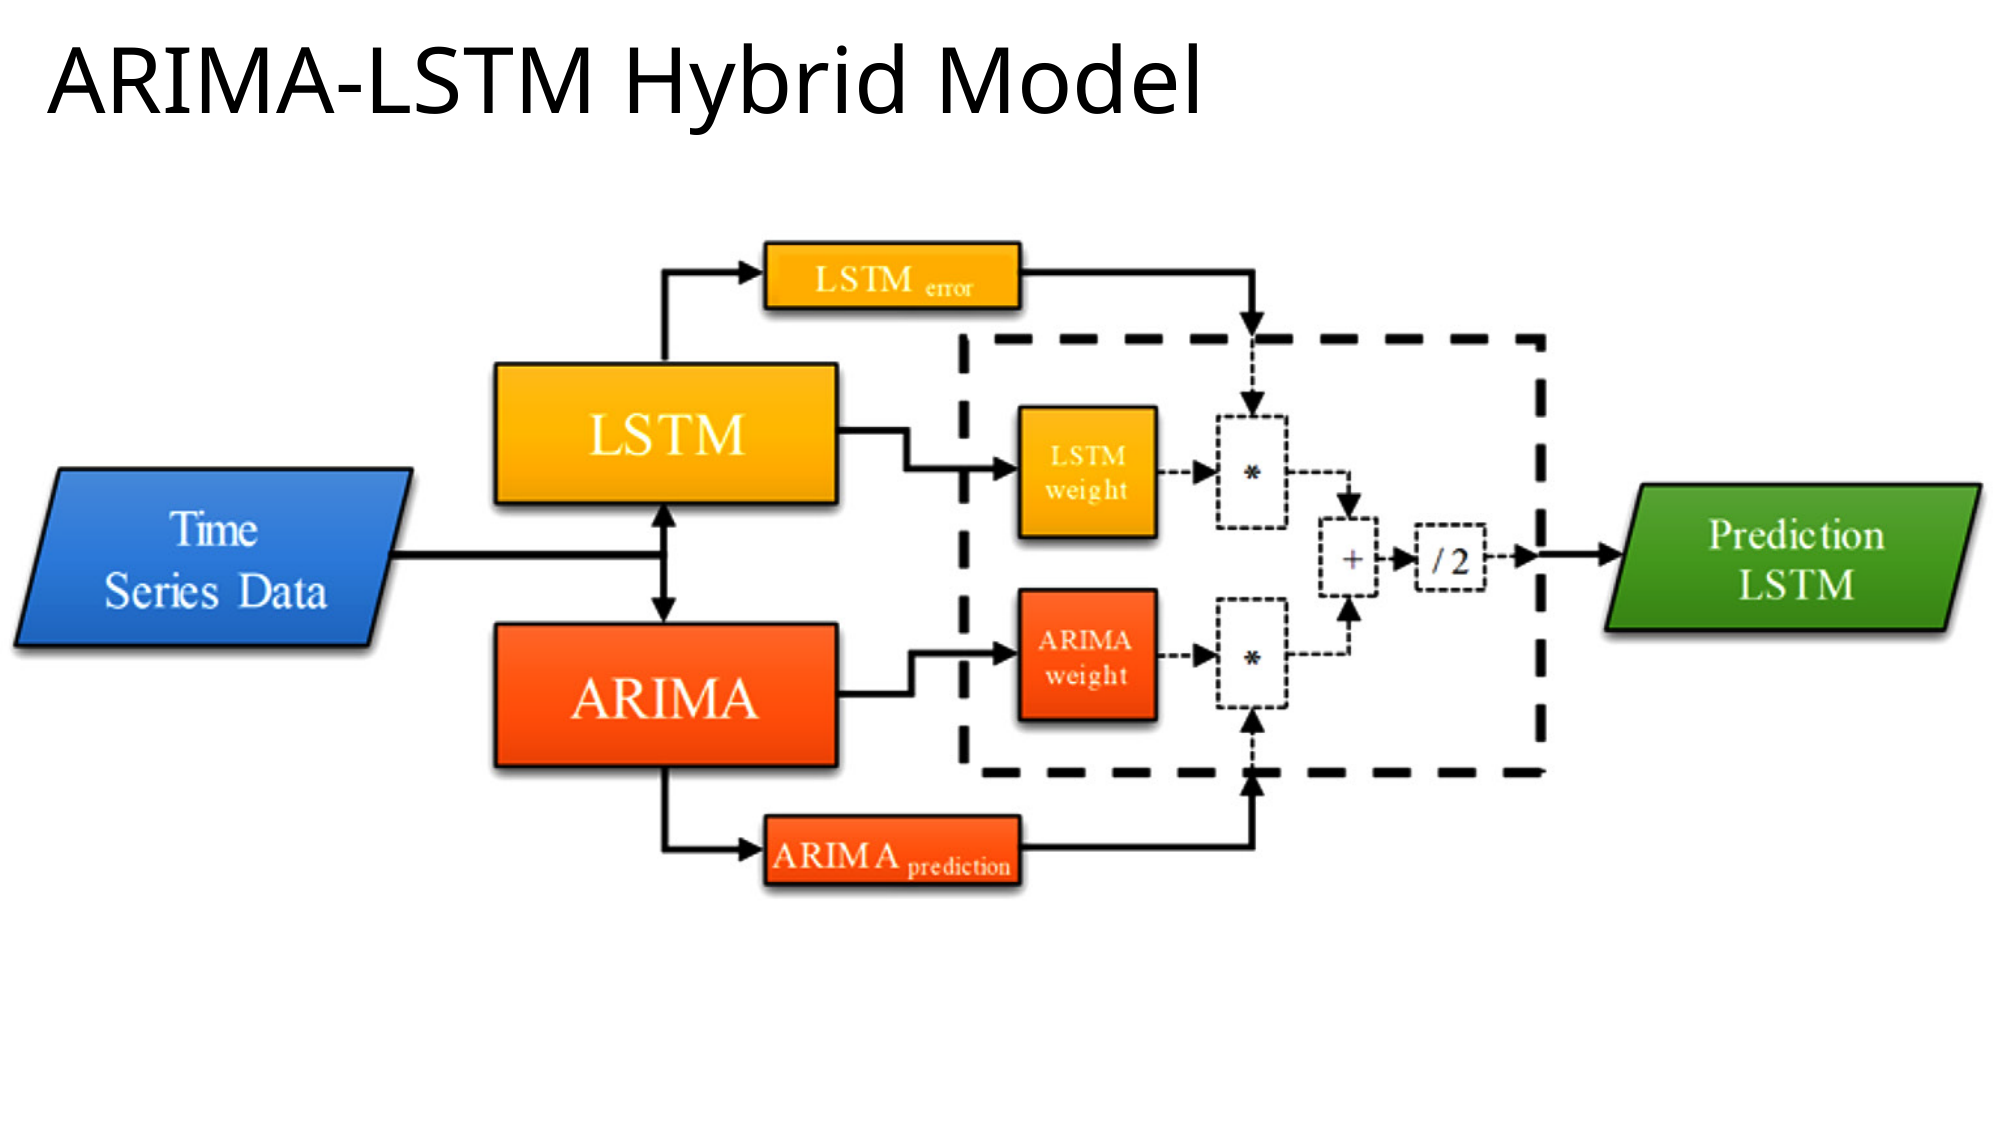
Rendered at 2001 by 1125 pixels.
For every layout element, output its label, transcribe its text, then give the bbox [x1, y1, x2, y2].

title ARIMA-LSTM Hybrid Model [32, 22, 1959, 146]
picture [0, 210, 2000, 914]
